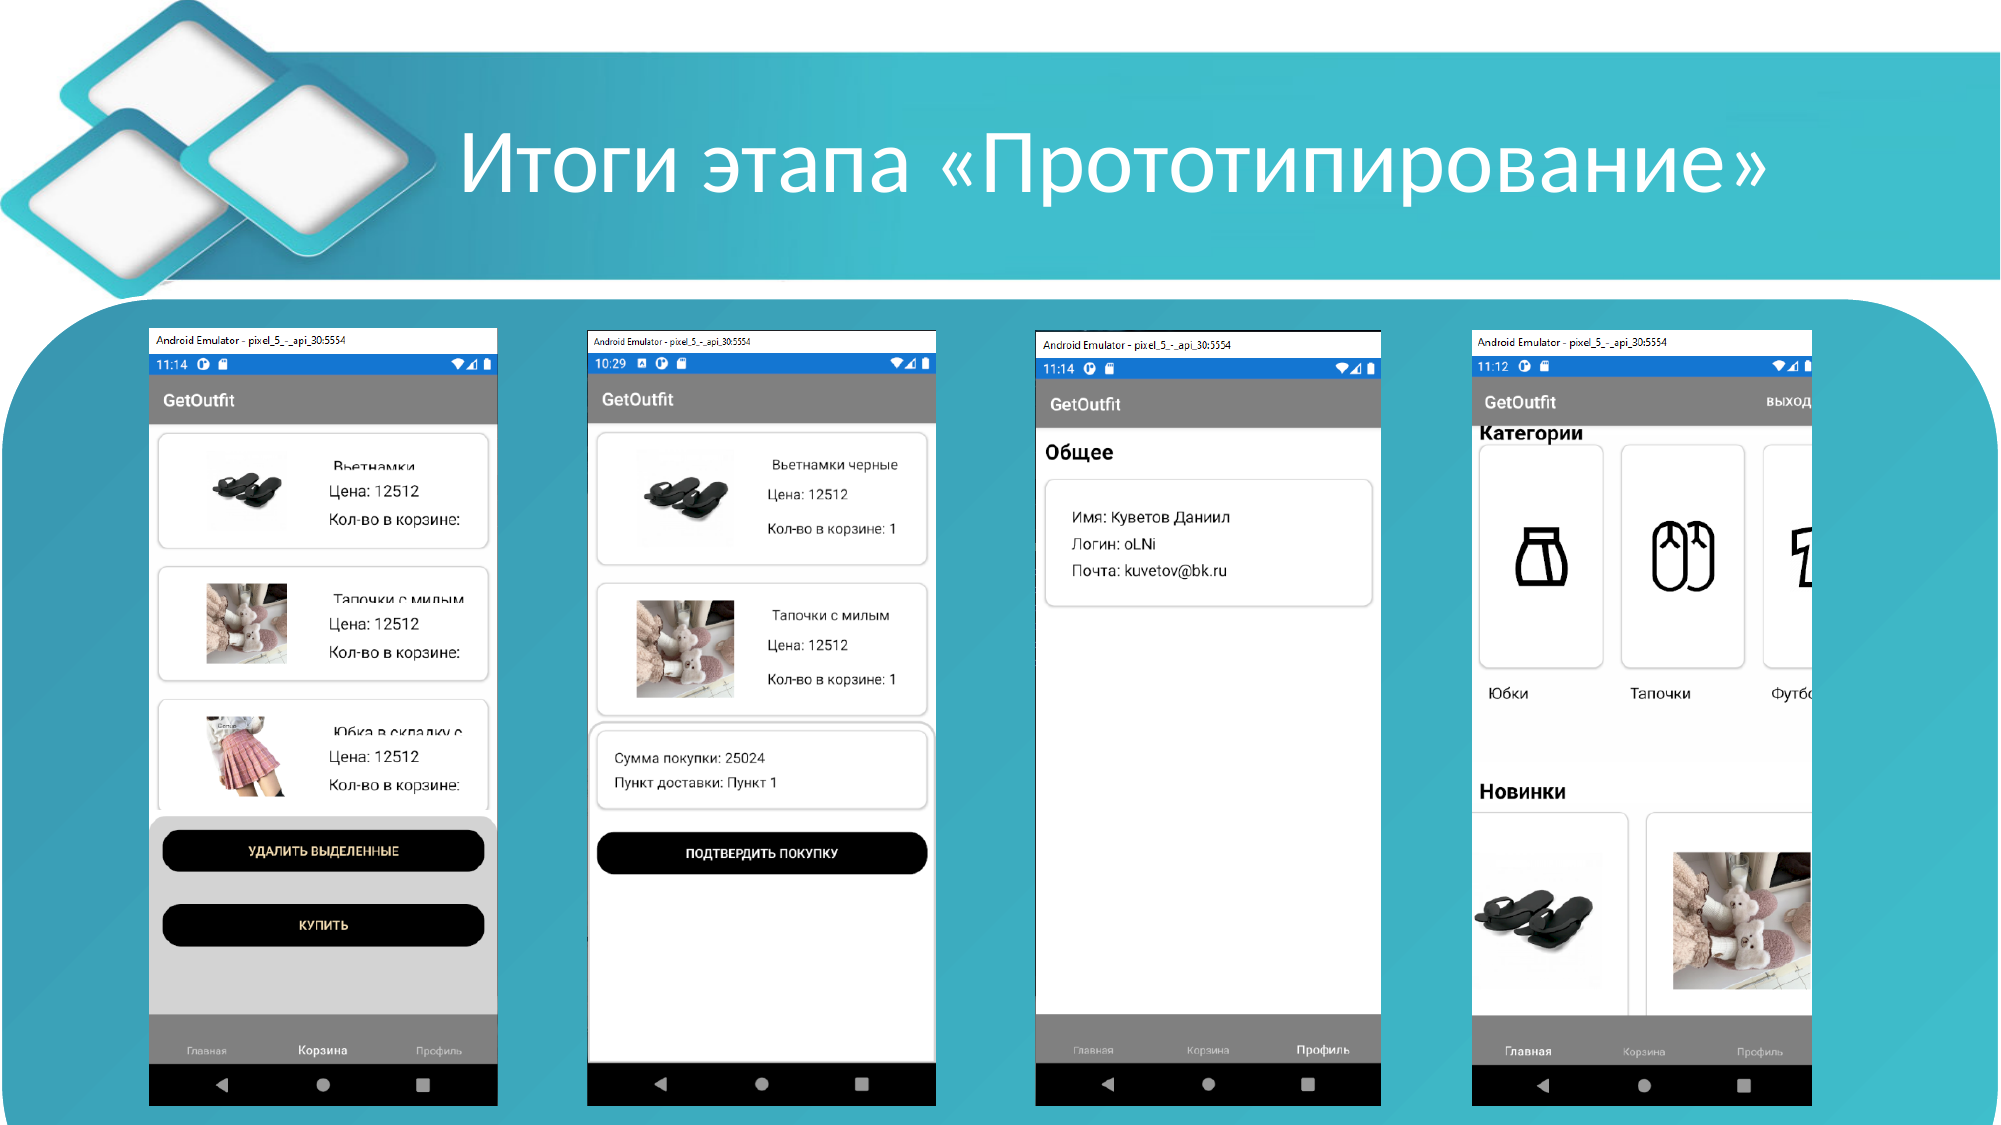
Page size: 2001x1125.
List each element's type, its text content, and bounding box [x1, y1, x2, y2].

title Итоги этапа «Прототипирование» [303, 43, 1930, 268]
picture [586, 330, 936, 1107]
picture [149, 328, 498, 1107]
picture [1472, 330, 1812, 1107]
text_box [0, 295, 2000, 1125]
picture [1034, 330, 1381, 1107]
picture [0, 0, 2001, 1125]
